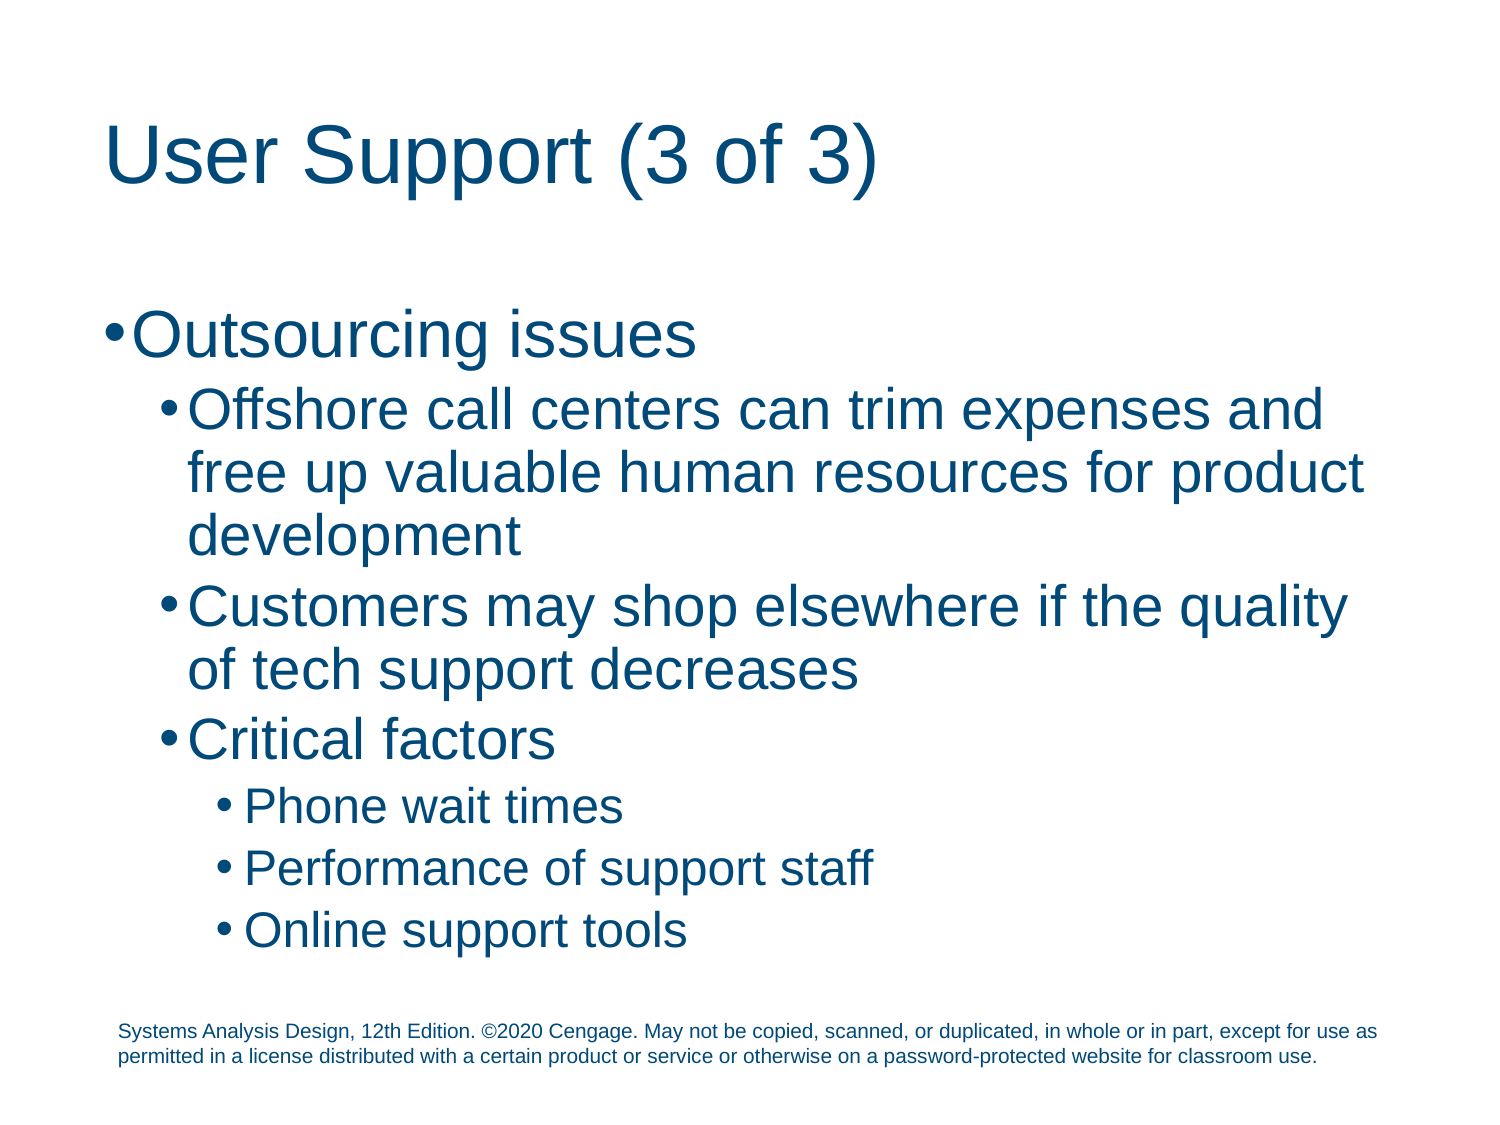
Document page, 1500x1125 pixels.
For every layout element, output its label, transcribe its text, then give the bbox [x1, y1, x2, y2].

title User Support (3 of 3) [103, 111, 1397, 243]
footer Systems Analysis Design, 12th Edition. ©2020 Cengage. May not be copied, scanned, or duplicated, in whole or in part, except for use as permitted in a license distributed with a certain product or service or otherwise on a password-protected website for classroom use. [103, 1009, 1397, 1070]
list Outsourcing issues Offshore call centers can trim expenses and free up valuable human resources for product development Customers may shop elsewhere if the quality of tech support decreases Critical factors Phone wait times Performance of support staff Online support tools [103, 299, 1397, 1009]
